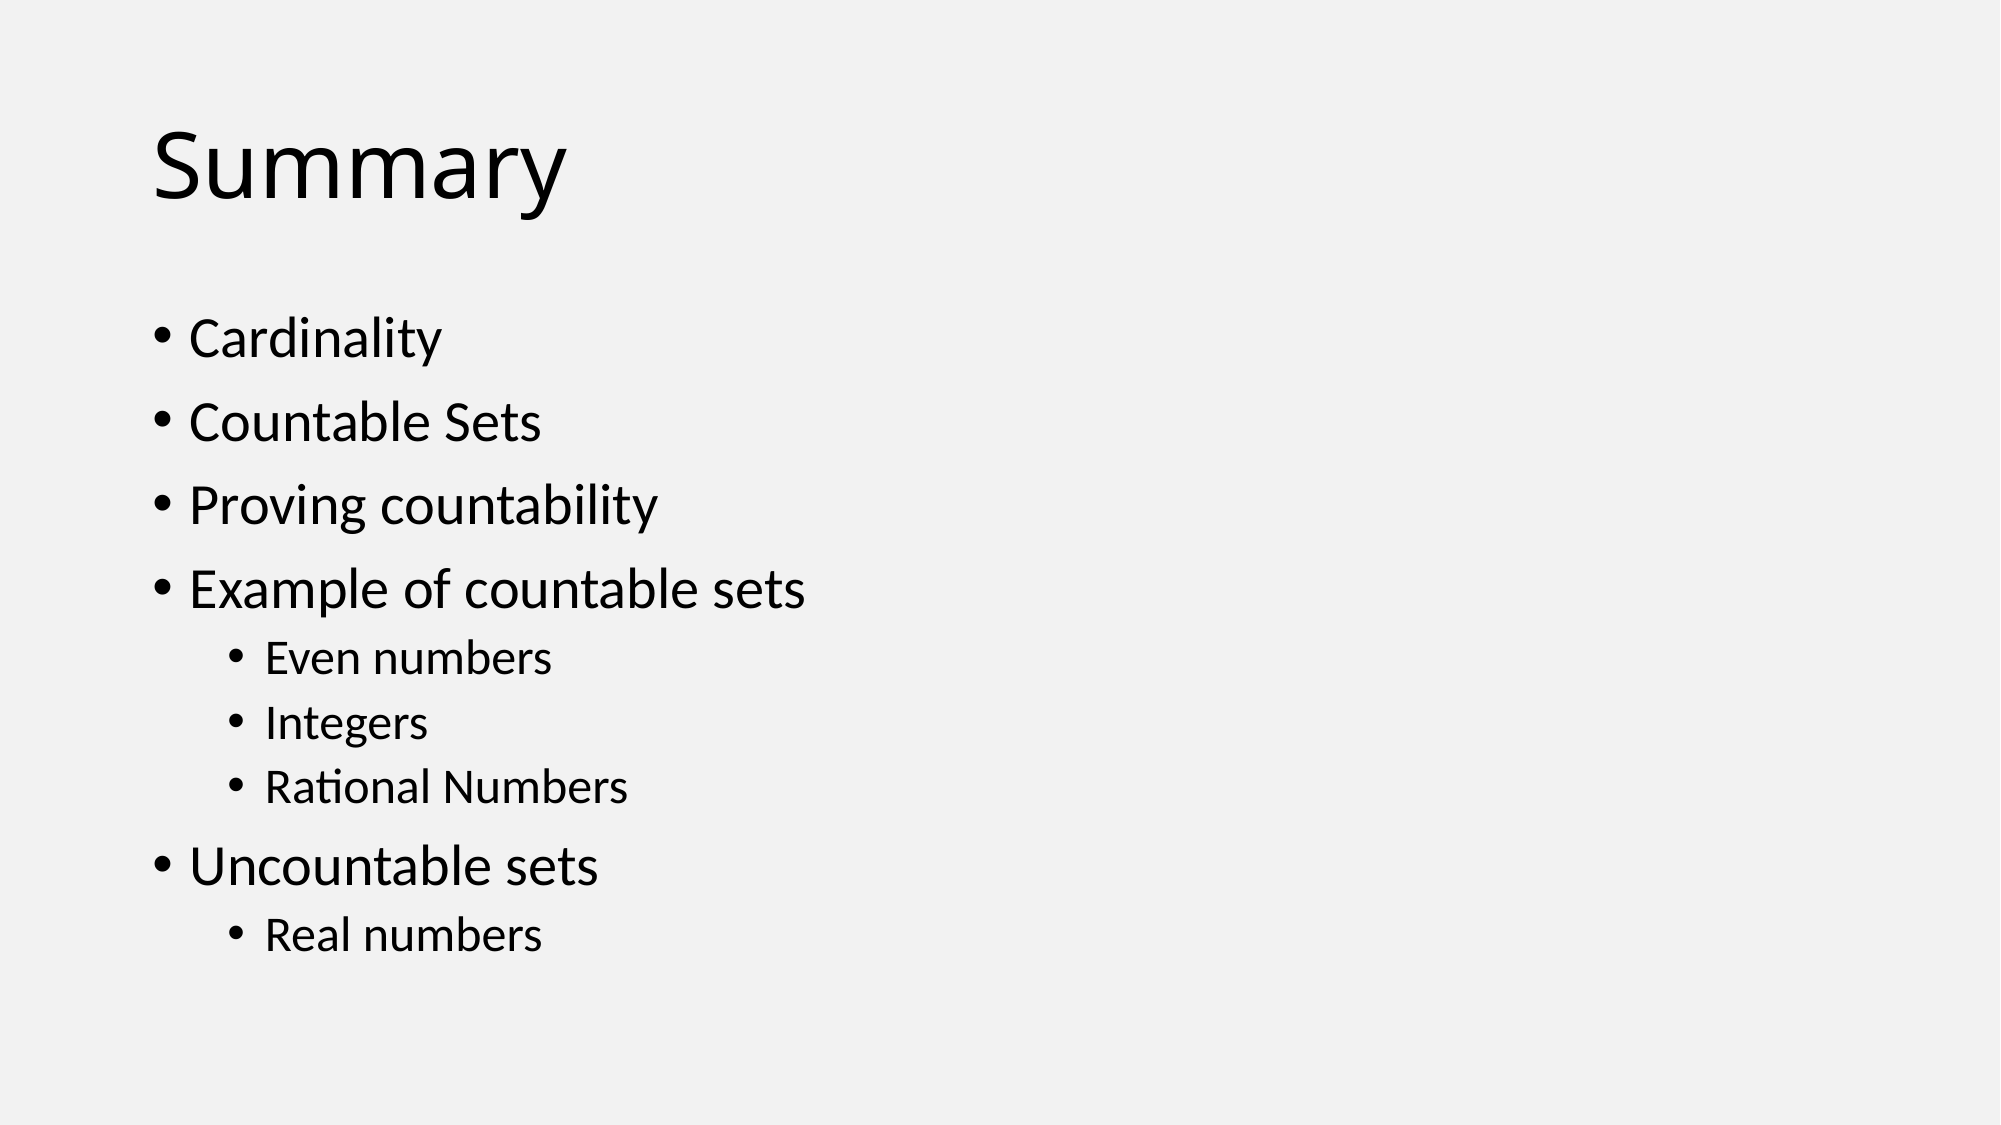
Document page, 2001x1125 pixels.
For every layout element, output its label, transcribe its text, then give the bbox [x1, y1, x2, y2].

title Summary [137, 59, 1863, 278]
list Cardinality Countable Sets Proving countability Example of countable sets Even numbers Integers Rational Numbers Uncountable sets Real numbers [137, 299, 1863, 1014]
